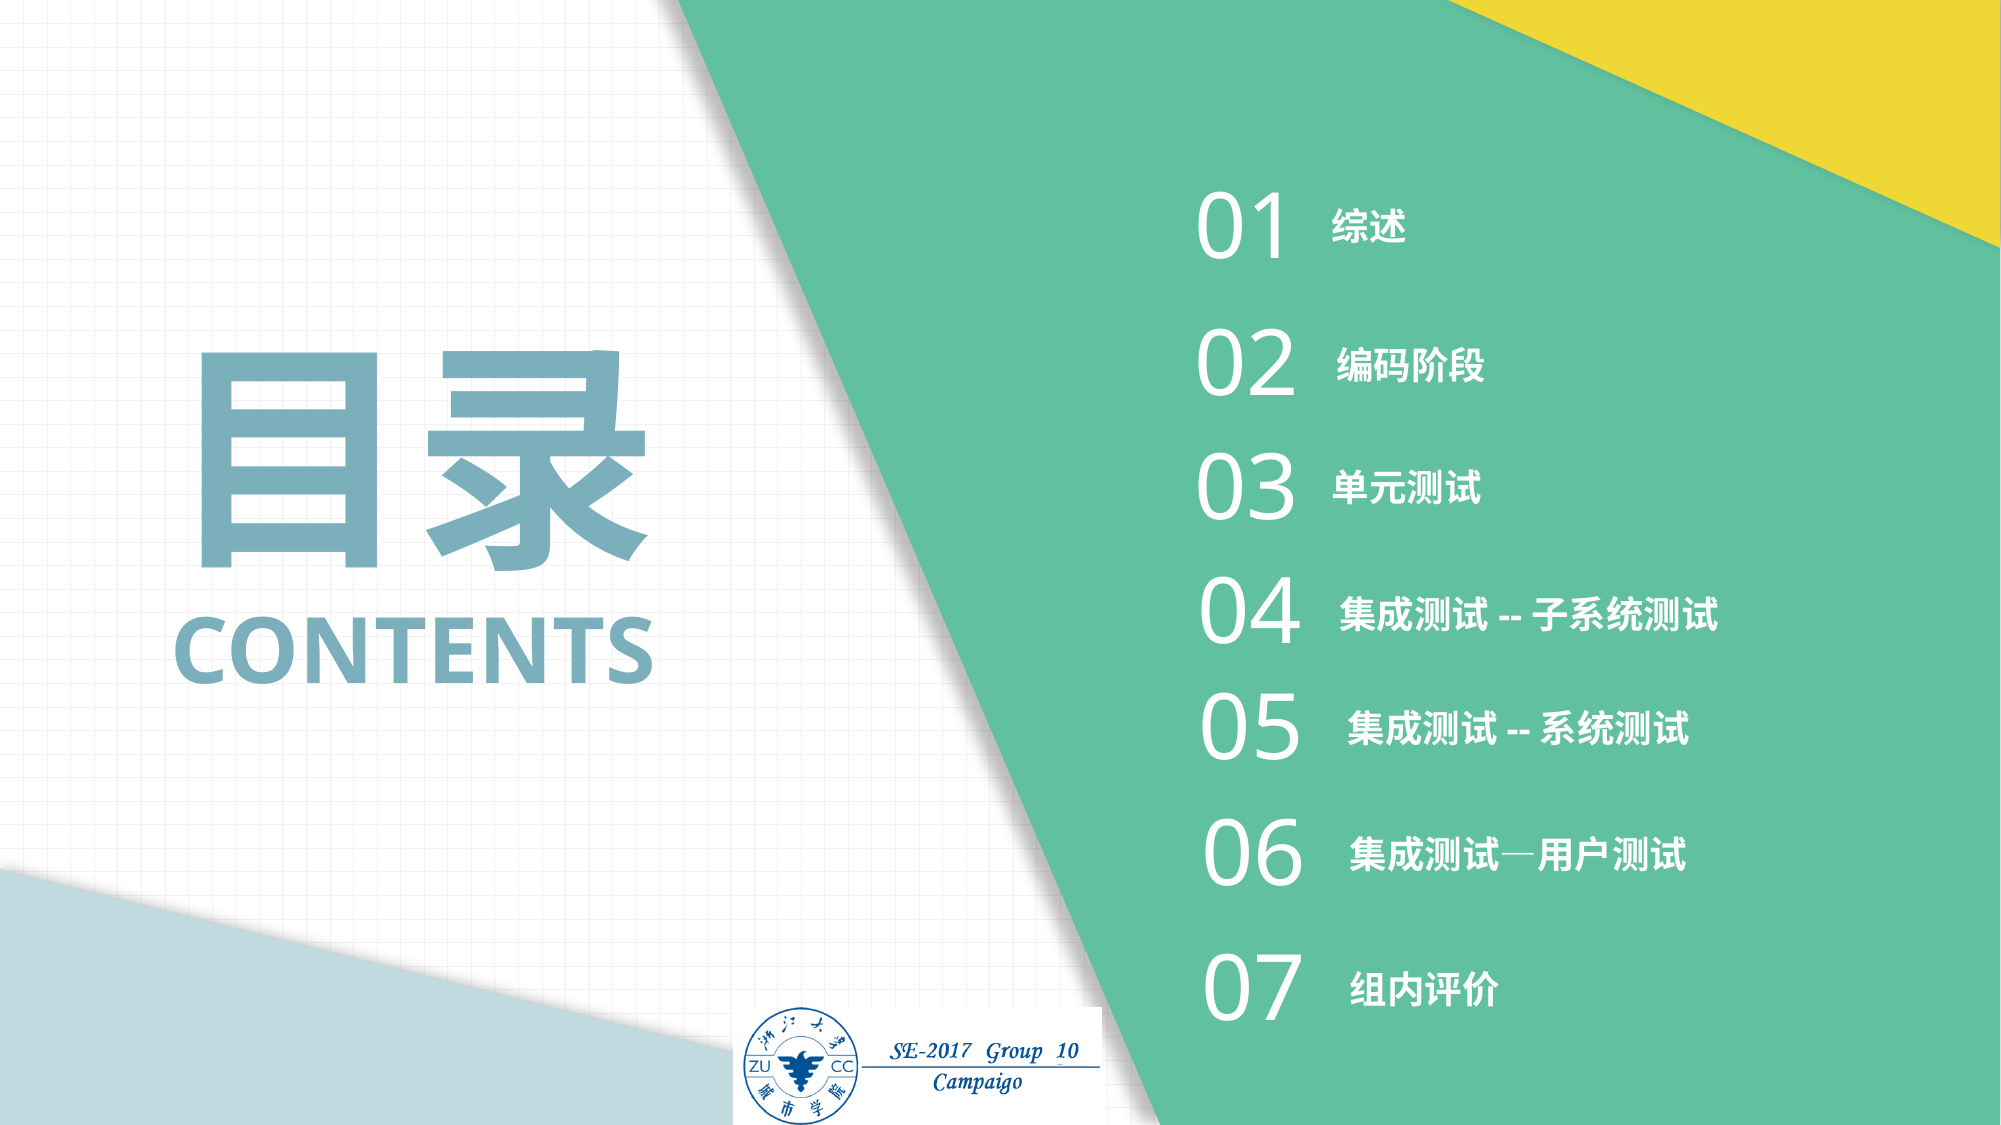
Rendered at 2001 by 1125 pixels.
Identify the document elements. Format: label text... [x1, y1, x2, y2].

list 单元测试 [1316, 453, 1848, 527]
list 04 [1182, 560, 1320, 668]
list 编码阶段 [1321, 331, 1852, 405]
list 集成测试—用户测试 [1334, 819, 1866, 893]
list 06 [1186, 802, 1324, 910]
list 集成测试--子系统测试 [1324, 579, 1856, 653]
list 07 [1186, 937, 1324, 1045]
list 01 [1179, 175, 1317, 283]
list 02 [1179, 311, 1317, 419]
picture [733, 1007, 1102, 1125]
list 集成测试--系统测试 [1332, 693, 1864, 767]
list 综述 [1316, 192, 1848, 266]
list 05 [1184, 676, 1322, 784]
list 03 [1179, 436, 1317, 544]
list 组内评价 [1334, 954, 1866, 1028]
